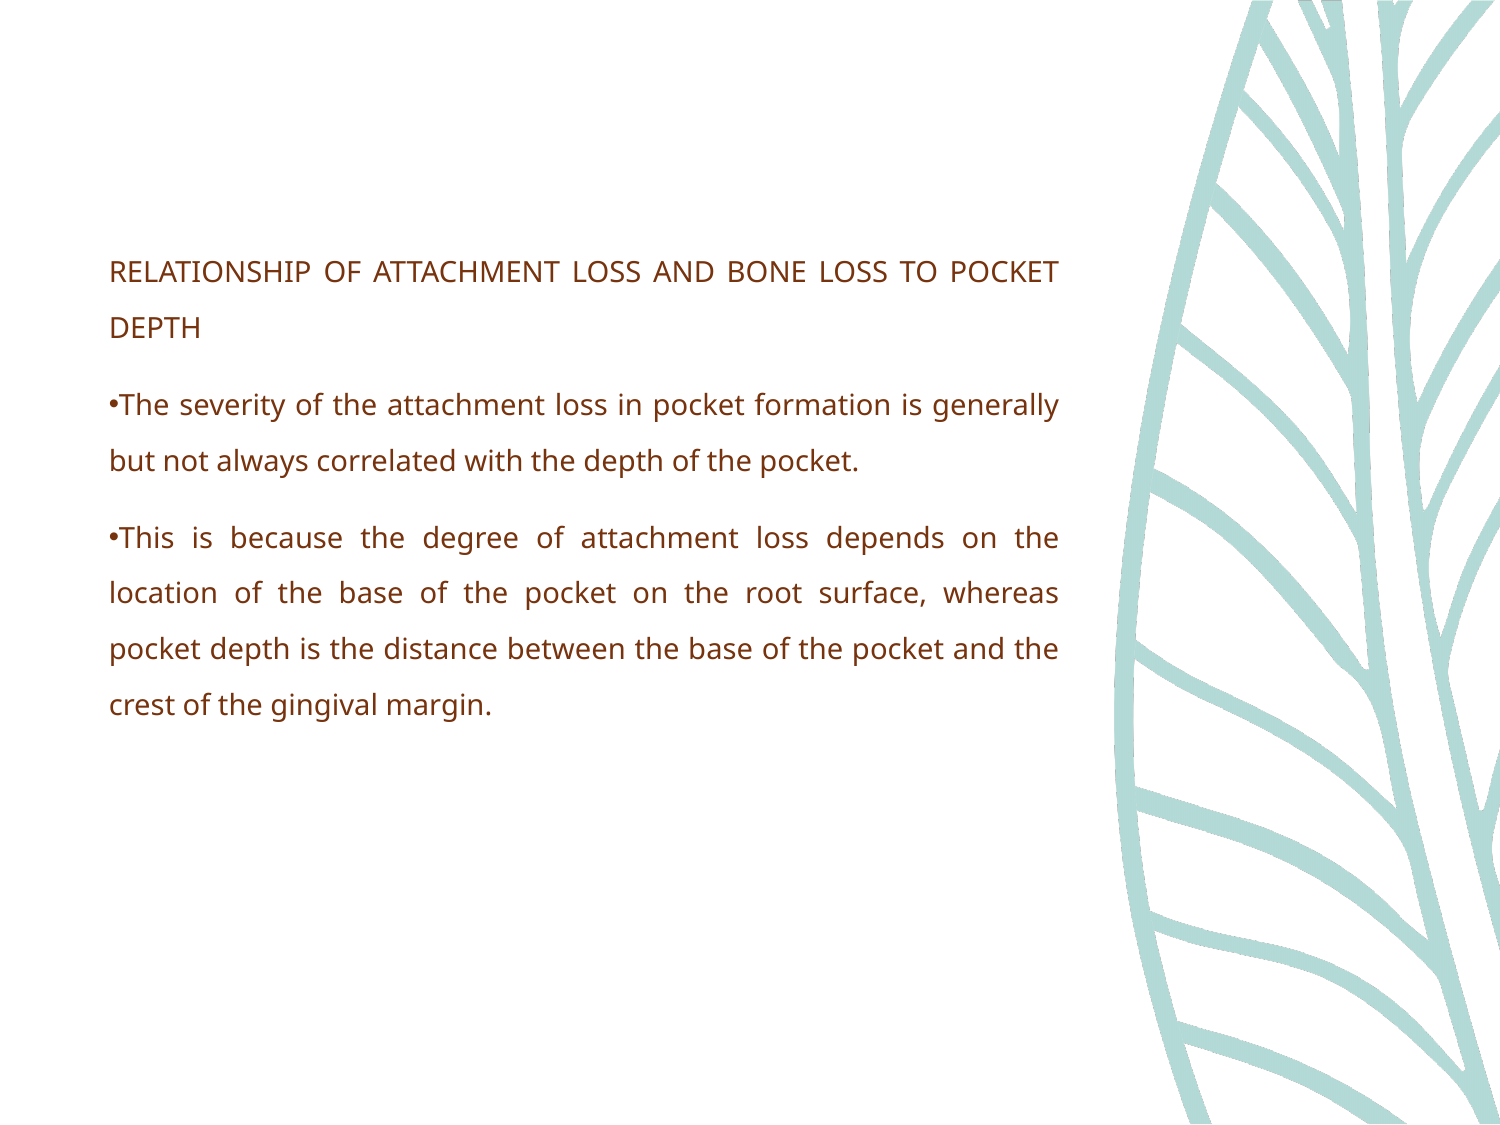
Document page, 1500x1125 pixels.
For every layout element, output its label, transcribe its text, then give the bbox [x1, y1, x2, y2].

picture [1114, 0, 1500, 1125]
list RELATIONSHIP OF ATTACHMENT LOSS AND BONE LOSS TO POCKET DEPTH The severity of the attachment loss in pocket formation is generally but not always correlated with the depth of the pocket. This is because the degree of attachment loss depends on the location of the base of the pocket on the root surface, whereas pocket depth is the distance between the base of the pocket and the crest of the gingival margin. [93, 224, 1075, 825]
